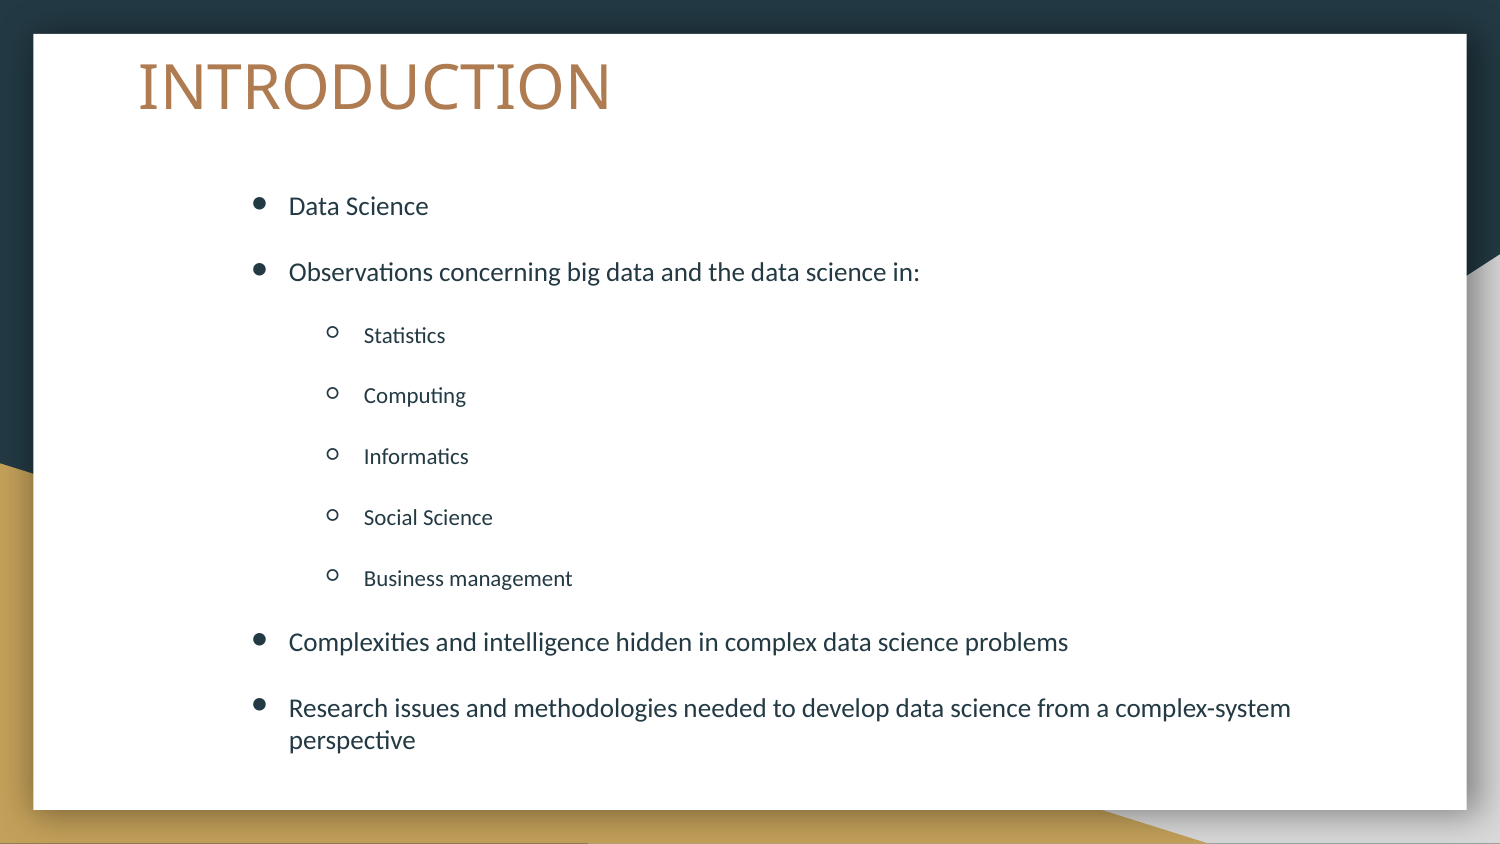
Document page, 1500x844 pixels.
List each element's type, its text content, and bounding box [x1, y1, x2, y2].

list Data Science Observations concerning big data and the data science in: Statistics Computing Informatics Social Science Business management Complexities and intelligence hidden in complex data science problems Research issues and methodologies needed to develop data science from a complex-system perspective [123, 173, 1356, 576]
title INTRODUCTION [123, 32, 1356, 173]
